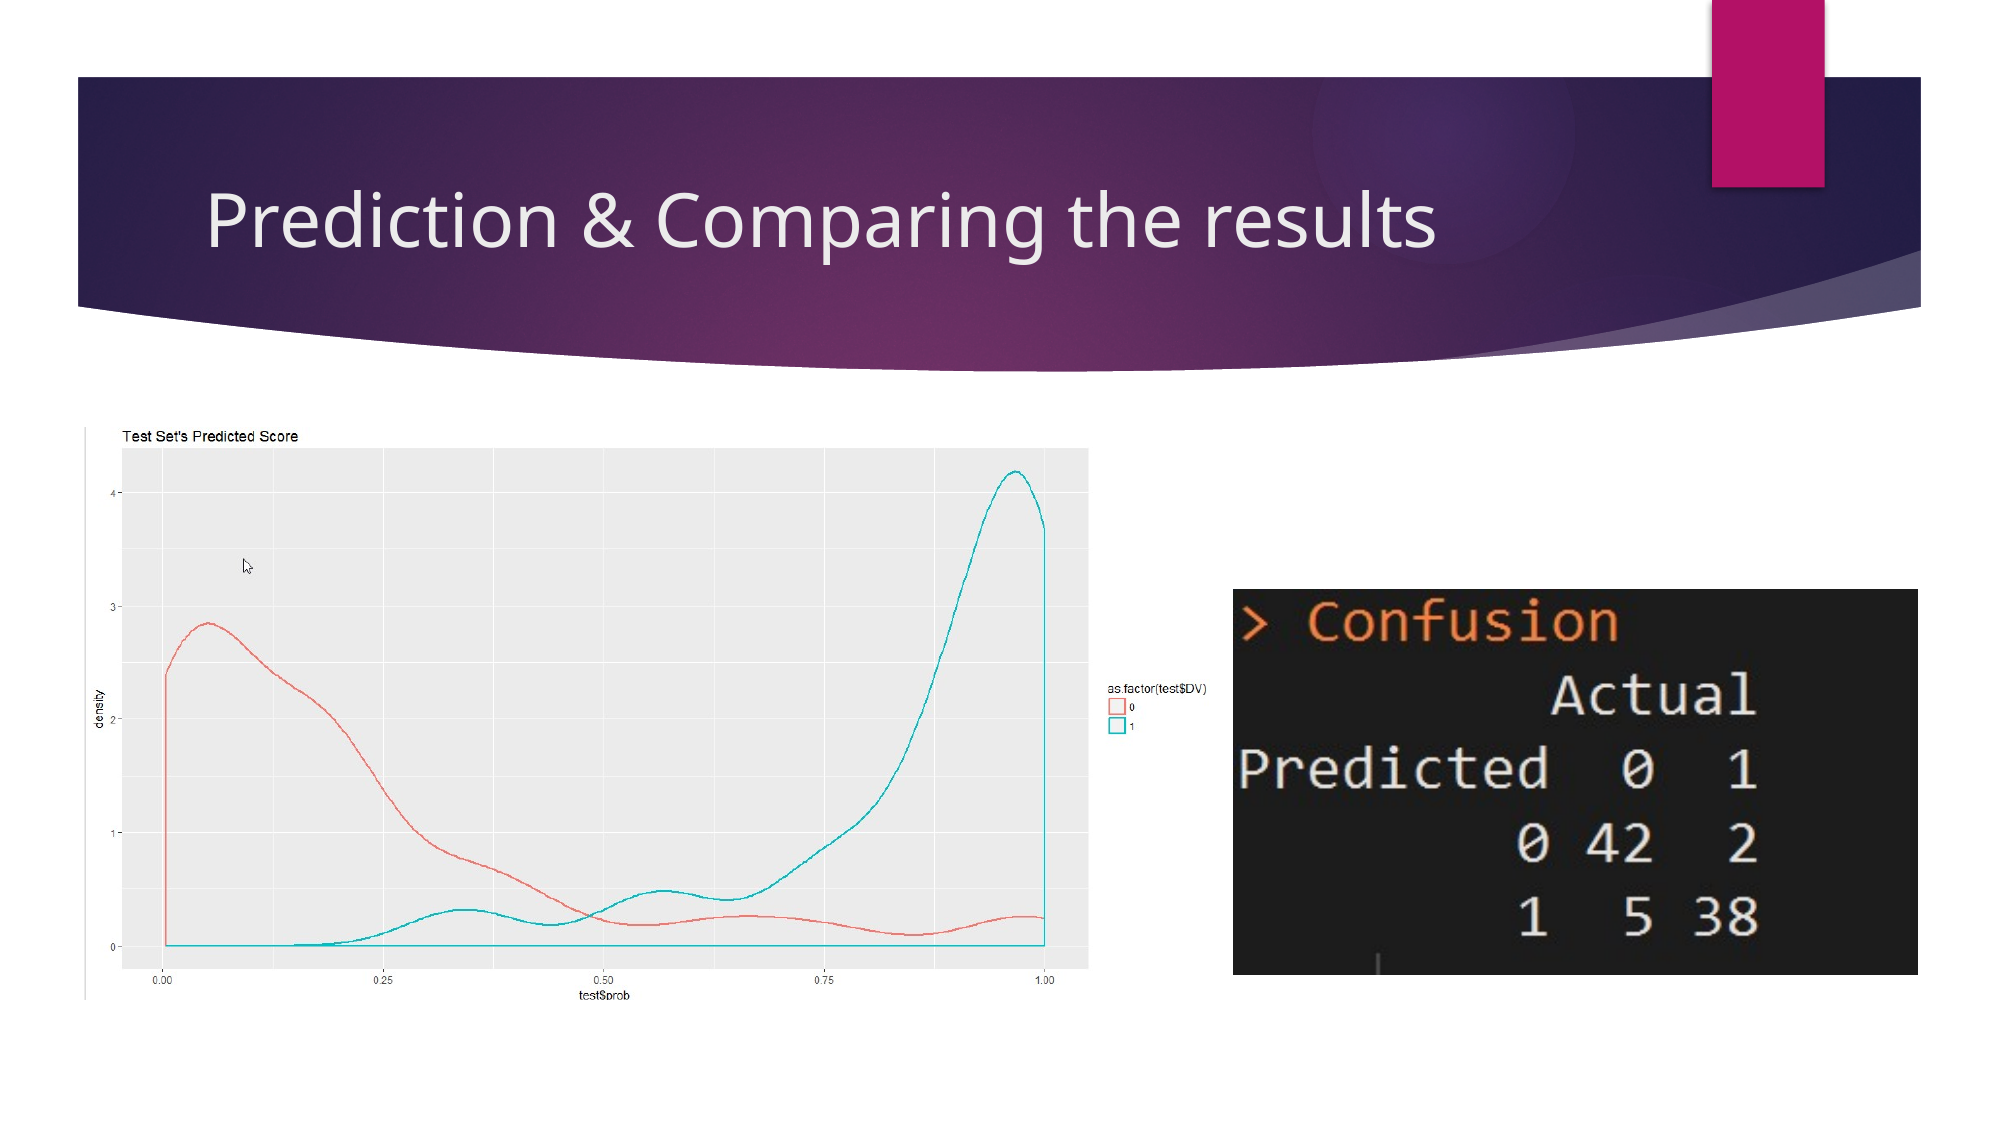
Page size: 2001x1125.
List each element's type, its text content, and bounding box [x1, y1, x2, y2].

picture [1233, 588, 1919, 975]
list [84, 426, 1210, 1000]
title Prediction & Comparing the results [189, 159, 1673, 276]
